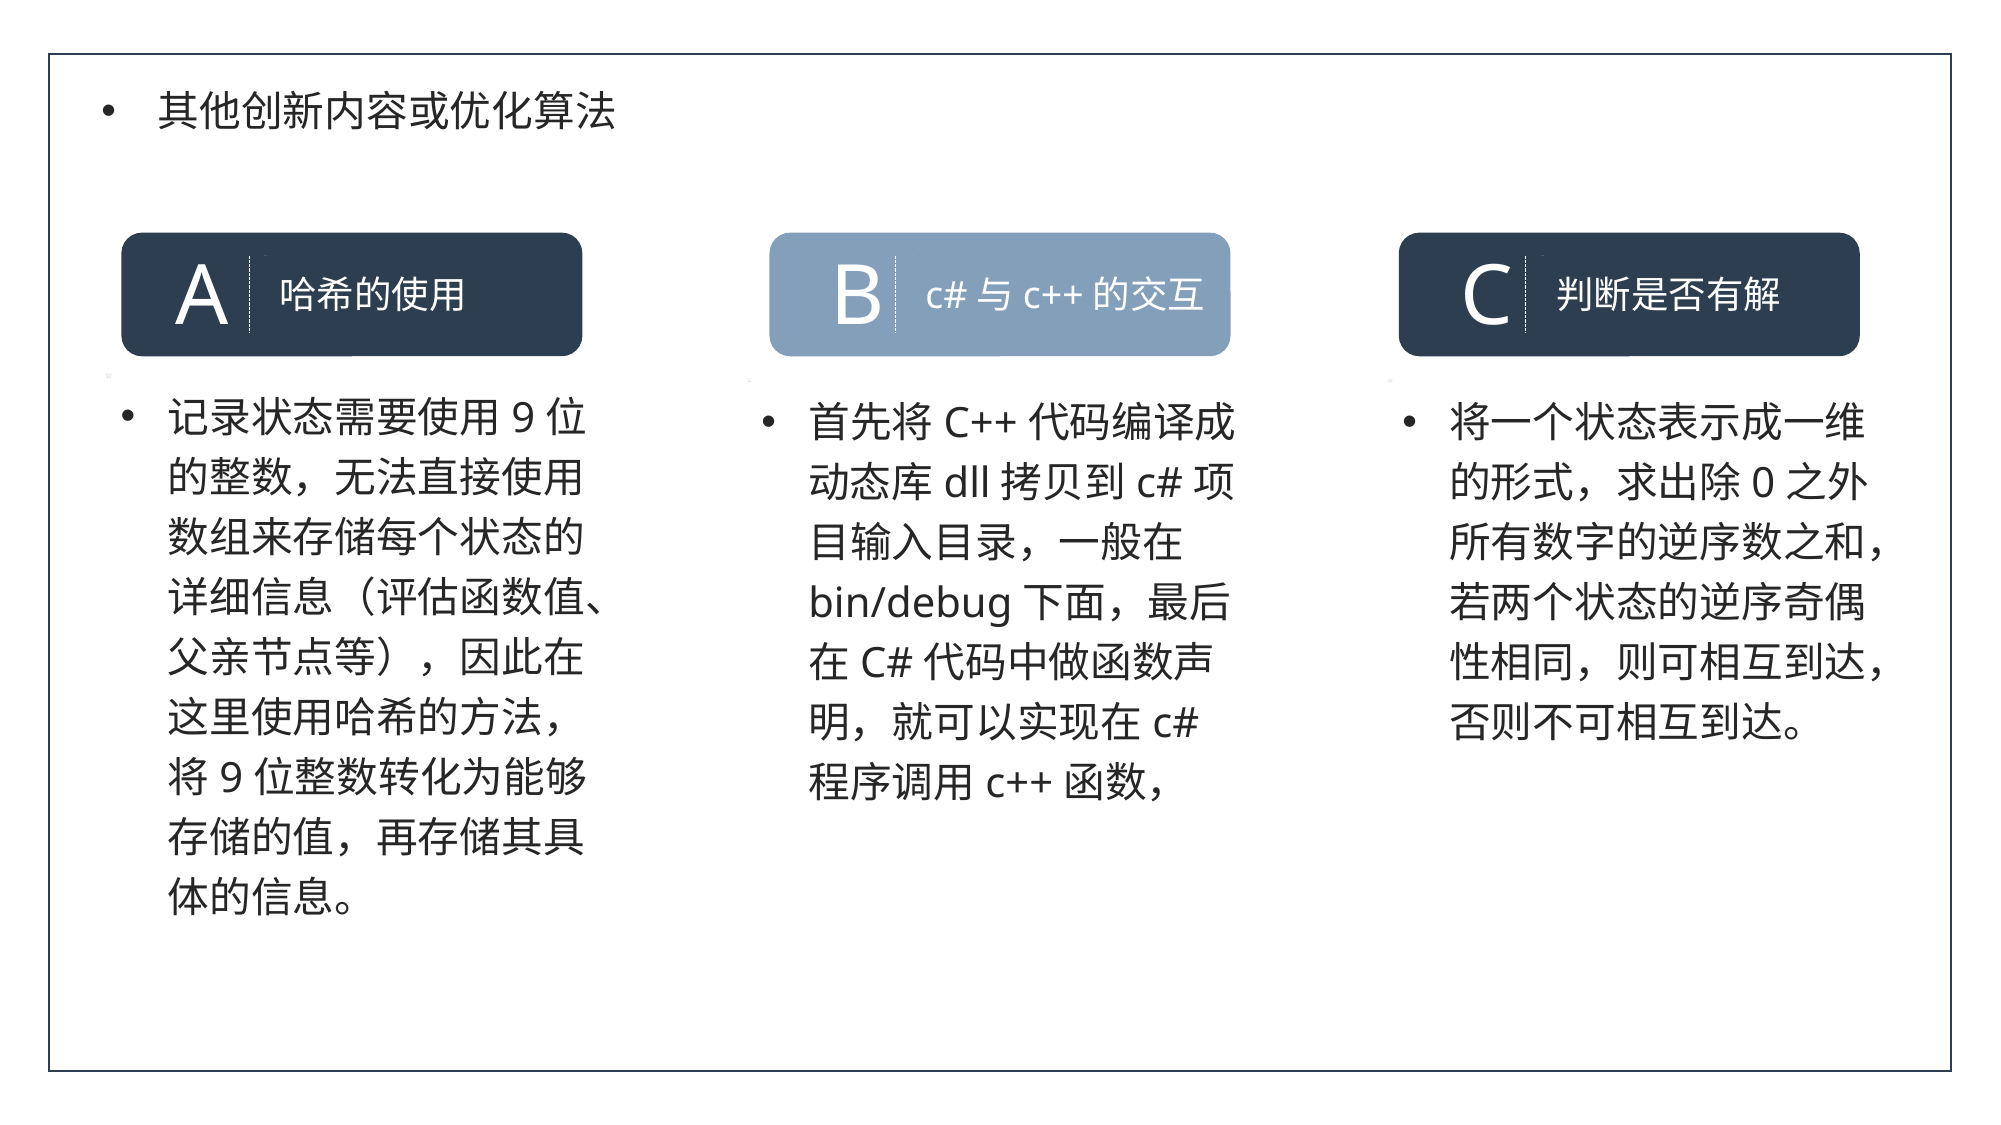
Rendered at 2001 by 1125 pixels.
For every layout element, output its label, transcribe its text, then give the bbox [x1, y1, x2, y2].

text_box 将一个状态表示成一维的形式，求出除0之外所有数字的逆序数之和，若两个状态的逆序奇偶性相同，则可相互到达，否则不可相互到达。 [1387, 378, 1897, 753]
text_box [768, 231, 821, 358]
text_box [1397, 231, 1451, 358]
text_box C [1433, 209, 1521, 373]
text_box 判断是否有解 [1541, 255, 1830, 324]
text_box 记录状态需要使用9位的整数，无法直接使用数组来存储每个状态的详细信息（评估函数值、父亲节点等），因此在这里使用哈希的方法，将9位整数转化为能够存储的值，再存储其具体的信息。 [105, 373, 615, 928]
text_box [873, 231, 1232, 358]
text_box [120, 231, 166, 358]
text_box 首先将C++代码编译成动态库dll拷贝到c#项目输入目录，一般在bin/debug下面，最后在C#代码中做函数声明，就可以实现在c#程序调用c++函数， [746, 378, 1256, 813]
text_box [218, 231, 584, 358]
text_box c#与c++的交互 [910, 255, 1231, 324]
text_box [1503, 231, 1861, 358]
text_box B [802, 209, 891, 373]
text_box A [148, 209, 237, 373]
text_box 其他创新内容或优化算法 [86, 77, 731, 143]
text_box 哈希的使用 [264, 255, 553, 324]
